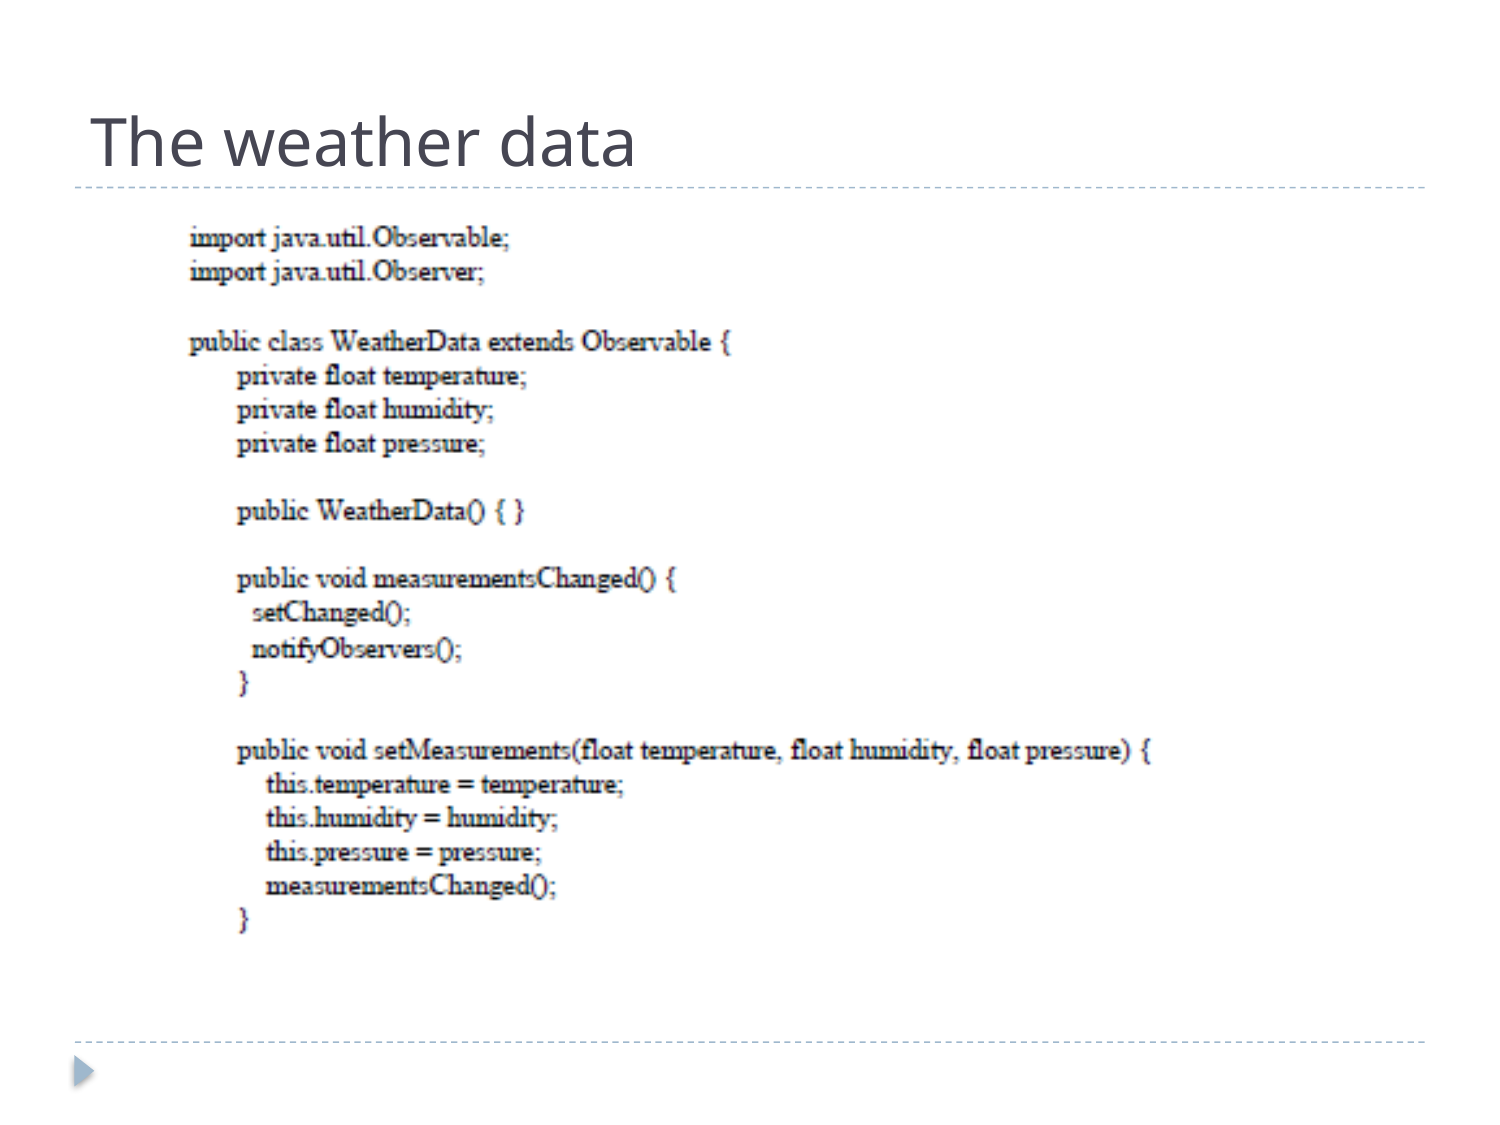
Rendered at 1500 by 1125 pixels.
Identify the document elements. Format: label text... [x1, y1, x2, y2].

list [137, 224, 1265, 963]
title The weather data [74, 24, 1426, 188]
